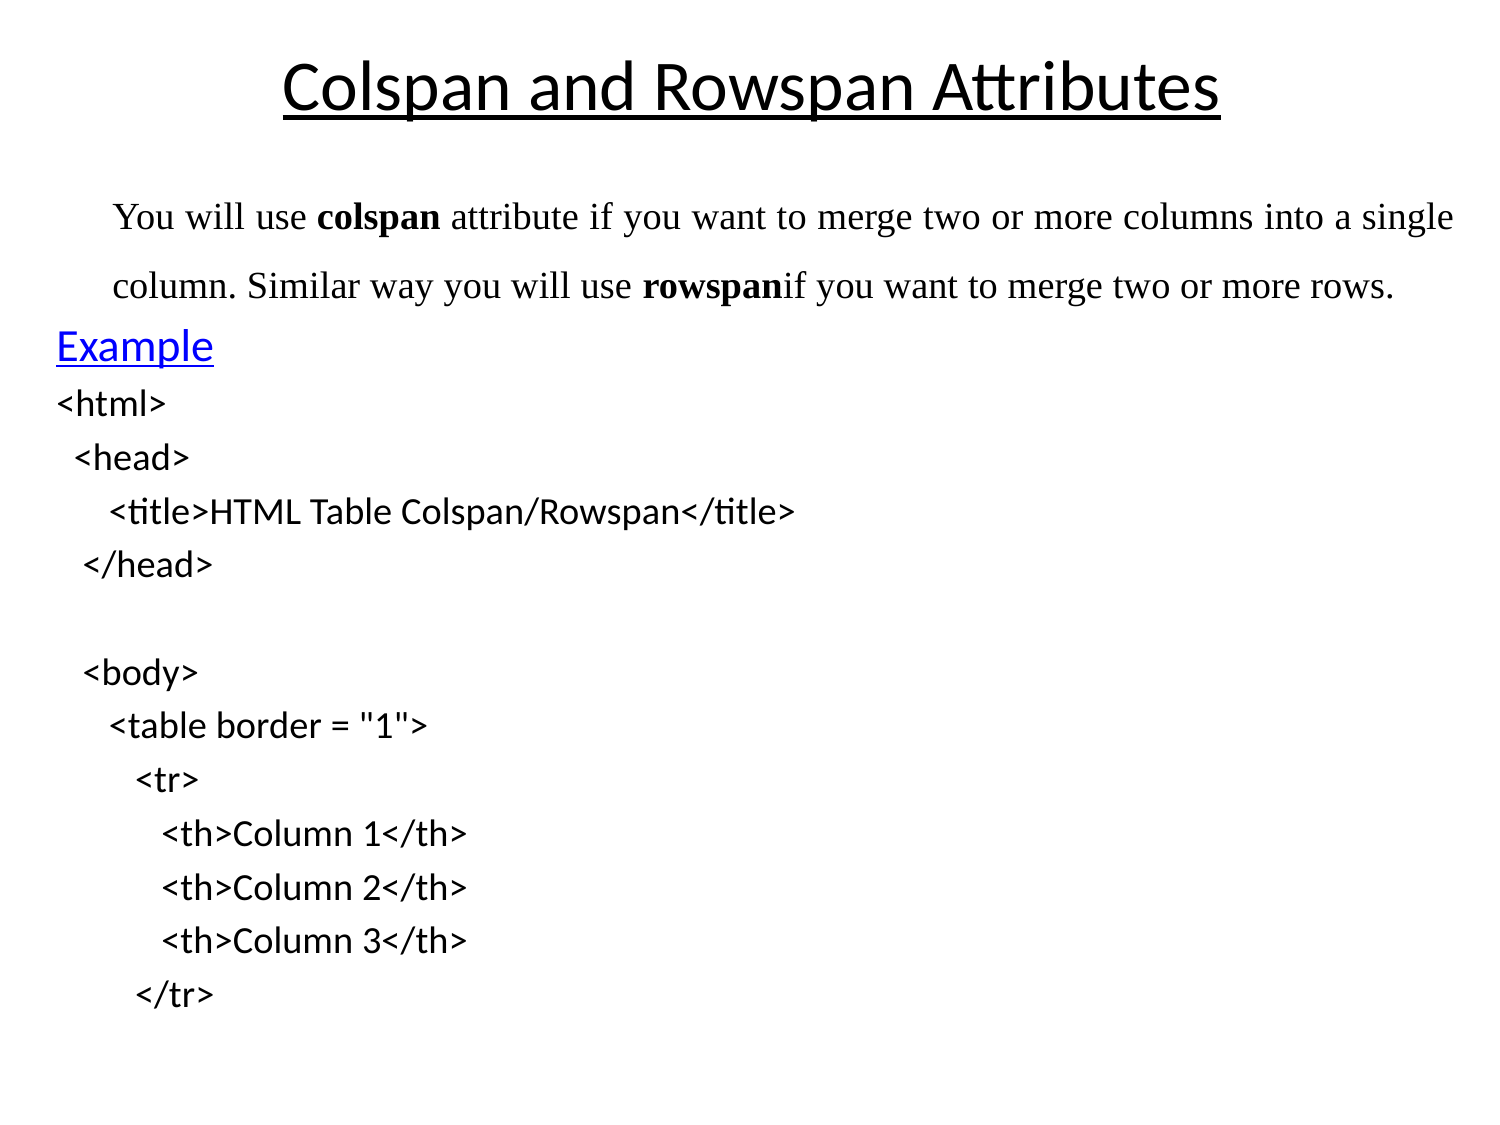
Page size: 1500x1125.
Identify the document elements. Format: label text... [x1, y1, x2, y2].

title Colspan and Rowspan Attributes [76, 30, 1427, 160]
list You will use colspan attribute if you want to merge two or more columns into a single column. Similar way you will use rowspanif you want to merge two or more rows. Example <html> <head> <title>HTML Table Colspan/Rowspan</title> </head> <body> <table border = "1"> <tr> <th>Column 1</th> <th>Column 2</th> <th>Column 3</th> </tr> [41, 160, 1471, 1083]
